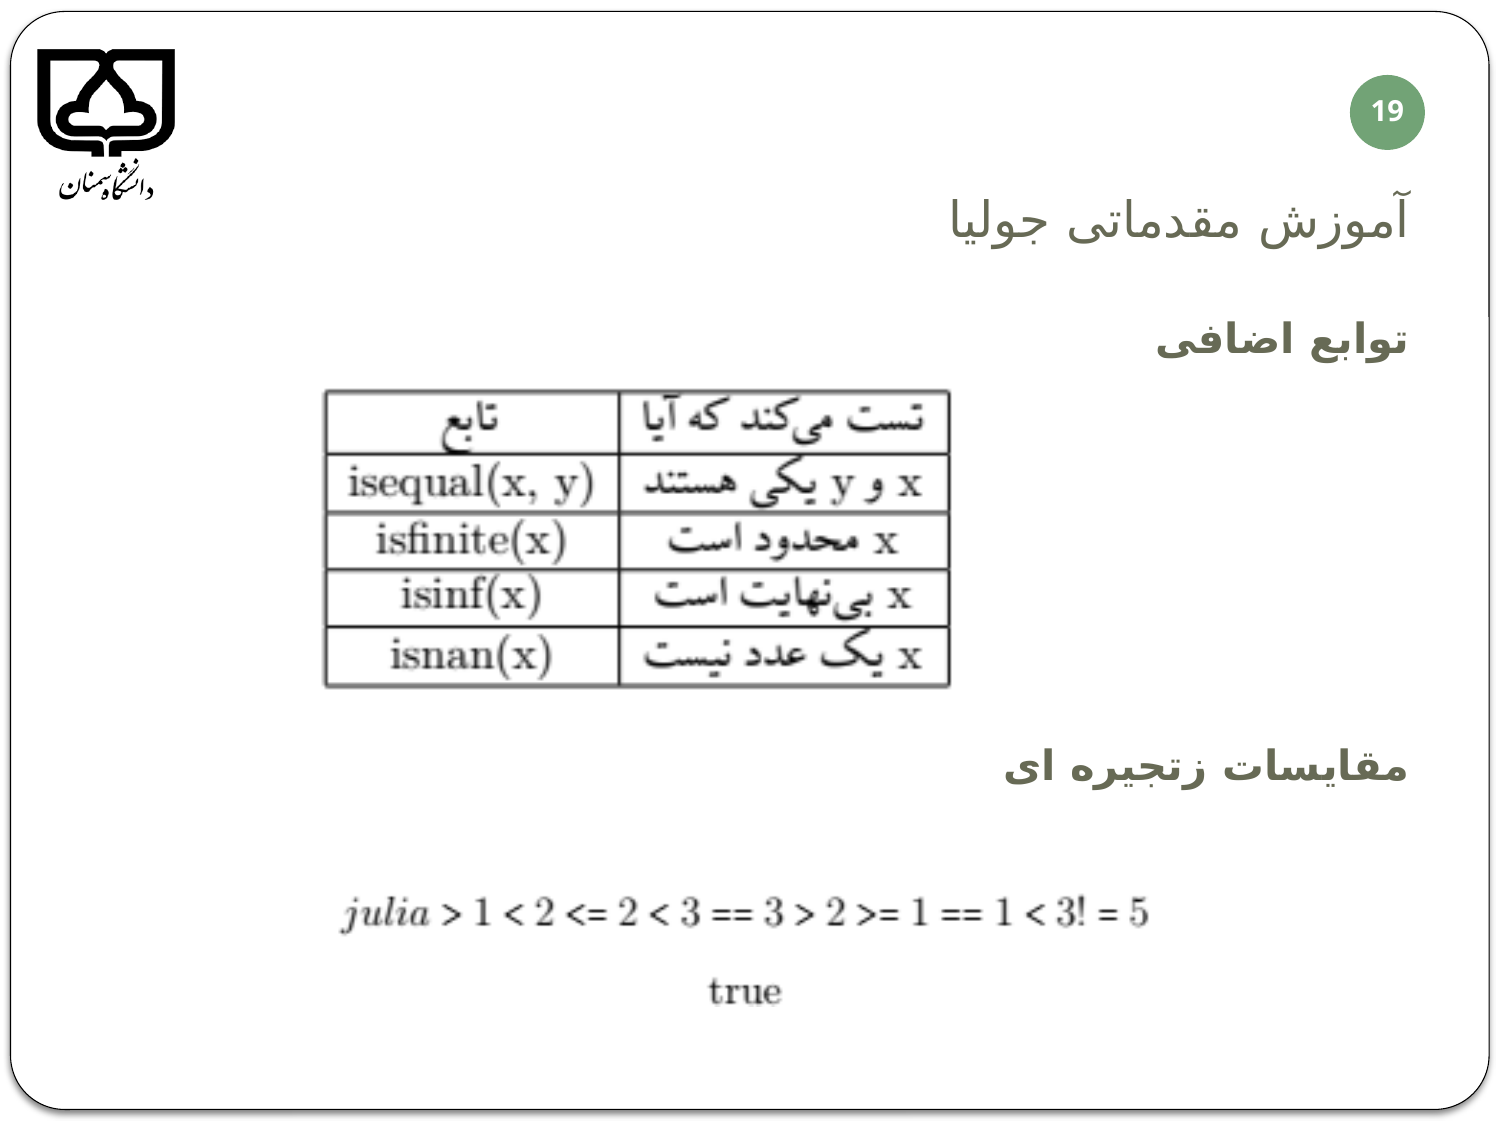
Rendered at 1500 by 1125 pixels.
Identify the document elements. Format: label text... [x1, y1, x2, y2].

slide_number 19 [1349, 74, 1425, 150]
text_box توابع اضافی [149, 276, 1425, 377]
picture [37, 49, 175, 200]
title آموزش مقدماتی جولیا [150, 162, 1425, 263]
text_box مقایسات زتجیره ای [149, 703, 1425, 804]
picture [337, 874, 1159, 1007]
picture [299, 376, 963, 704]
